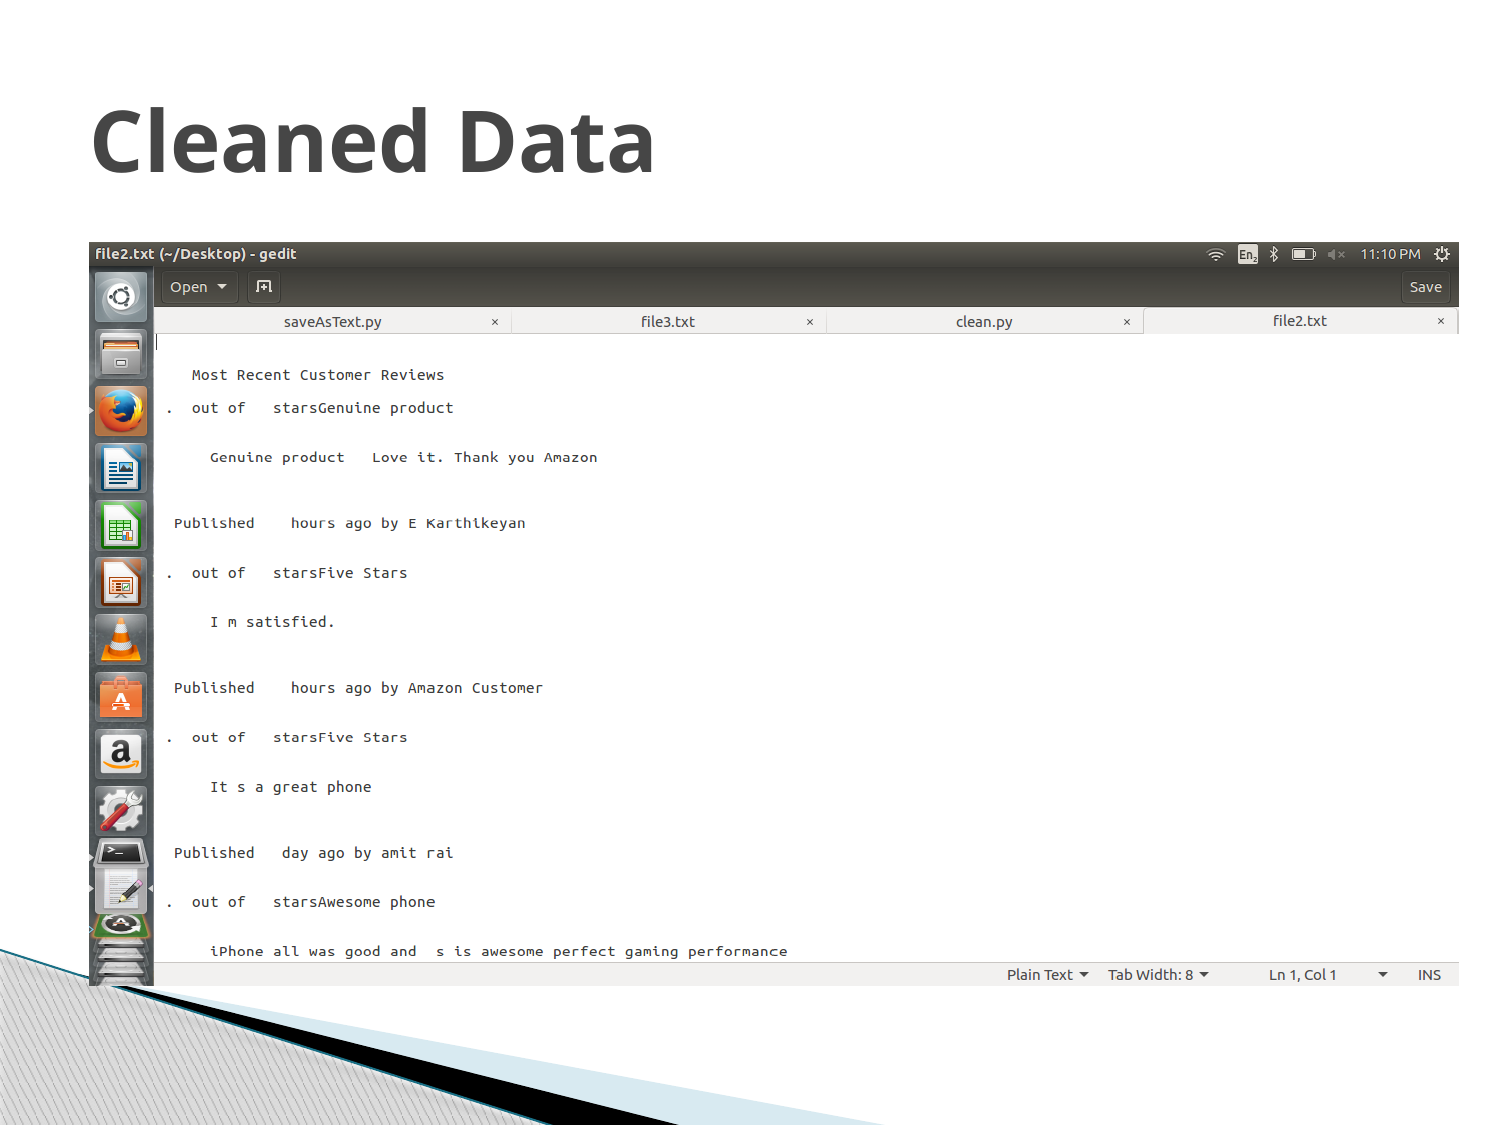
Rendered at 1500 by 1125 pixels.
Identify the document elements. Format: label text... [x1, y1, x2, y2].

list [89, 242, 1459, 986]
title Cleaned Data [75, 45, 1425, 233]
